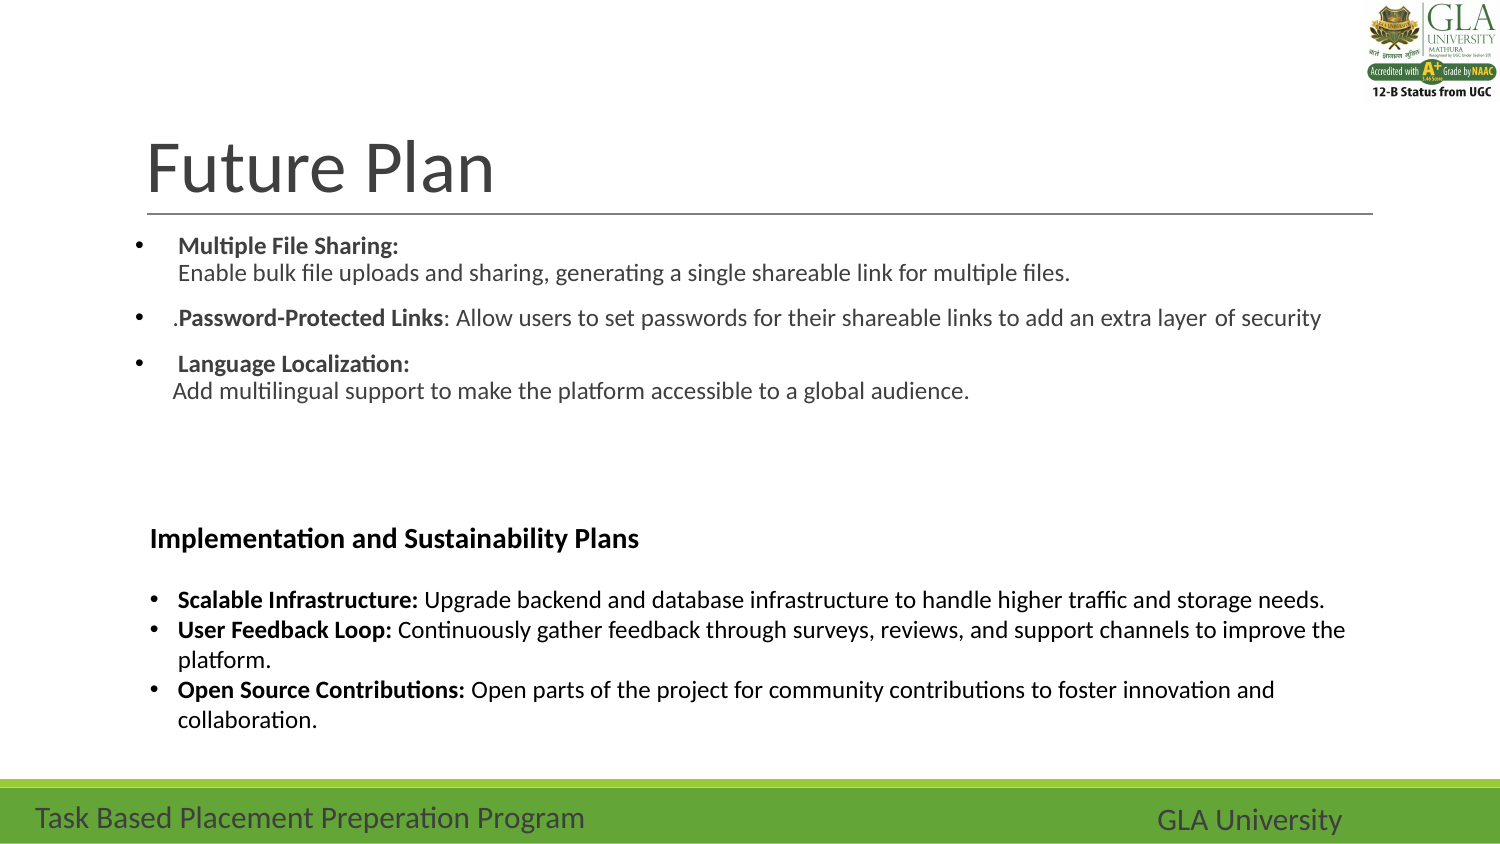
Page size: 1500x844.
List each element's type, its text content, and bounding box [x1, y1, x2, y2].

picture [1364, 0, 1500, 102]
title Future Plan [135, 35, 1373, 214]
text_box Implementation and Sustainability Plans Scalable Infrastructure: Upgrade backend and database infrastructure to handle higher traffic and storage needs. User Feedback Loop: Continuously gather feedback through surveys, reviews, and support channels to improve the platform. Open Source Contributions: Open parts of the project for community contributions to foster innovation and collaboration. [134, 511, 1396, 741]
list Multiple File Sharing: Enable bulk file uploads and sharing, generating a single shareable link for multiple files. .Password-Protected Links: Allow users to set passwords for their shareable links to add an extra layer of security Language Localization: Add multilingual support to make the platform accessible to a global audience. [135, 227, 1373, 511]
